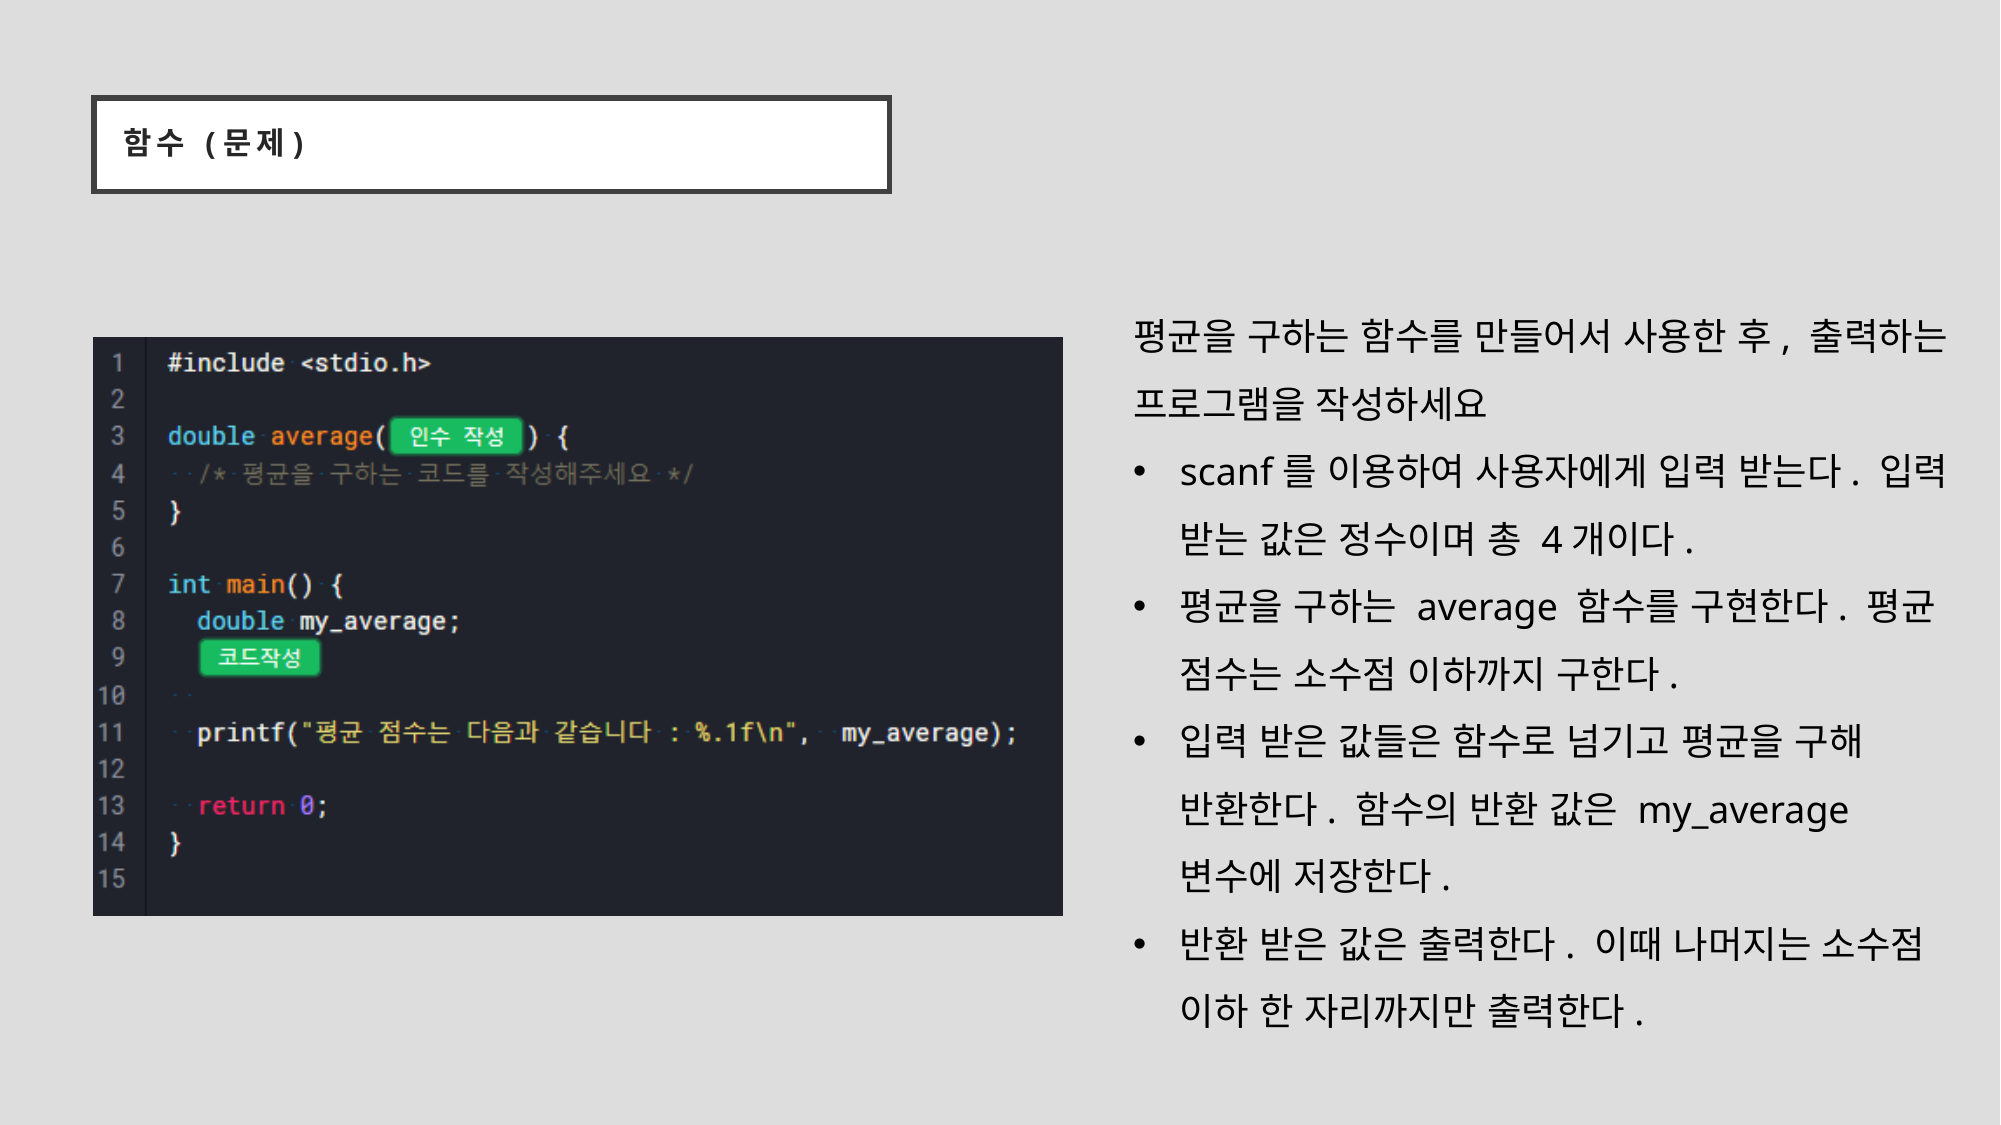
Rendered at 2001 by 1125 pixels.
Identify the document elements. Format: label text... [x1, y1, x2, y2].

text_box 평균을 구하는 함수를 만들어서 사용한 후, 출력하는 프로그램을 작성하세요 scanf를 이용하여 사용자에게 입력 받는다. 입력 받는 값은 정수이며 총 4개이다. 평균을 구하는 average 함수를 구현한다. 평균 점수는 소수점 이하까지 구한다. 입력 받은 값들은 함수로 넘기고 평균을 구해 반환한다. 함수의 반환 값은 my_average 변수에 저장한다. 반환 받은 값은 출력한다. 이때 나머지는 소수점 이하 한 자리까지만 출력한다. [1118, 283, 1972, 1108]
title 함수 (문제) [91, 95, 892, 194]
picture [93, 337, 1063, 916]
